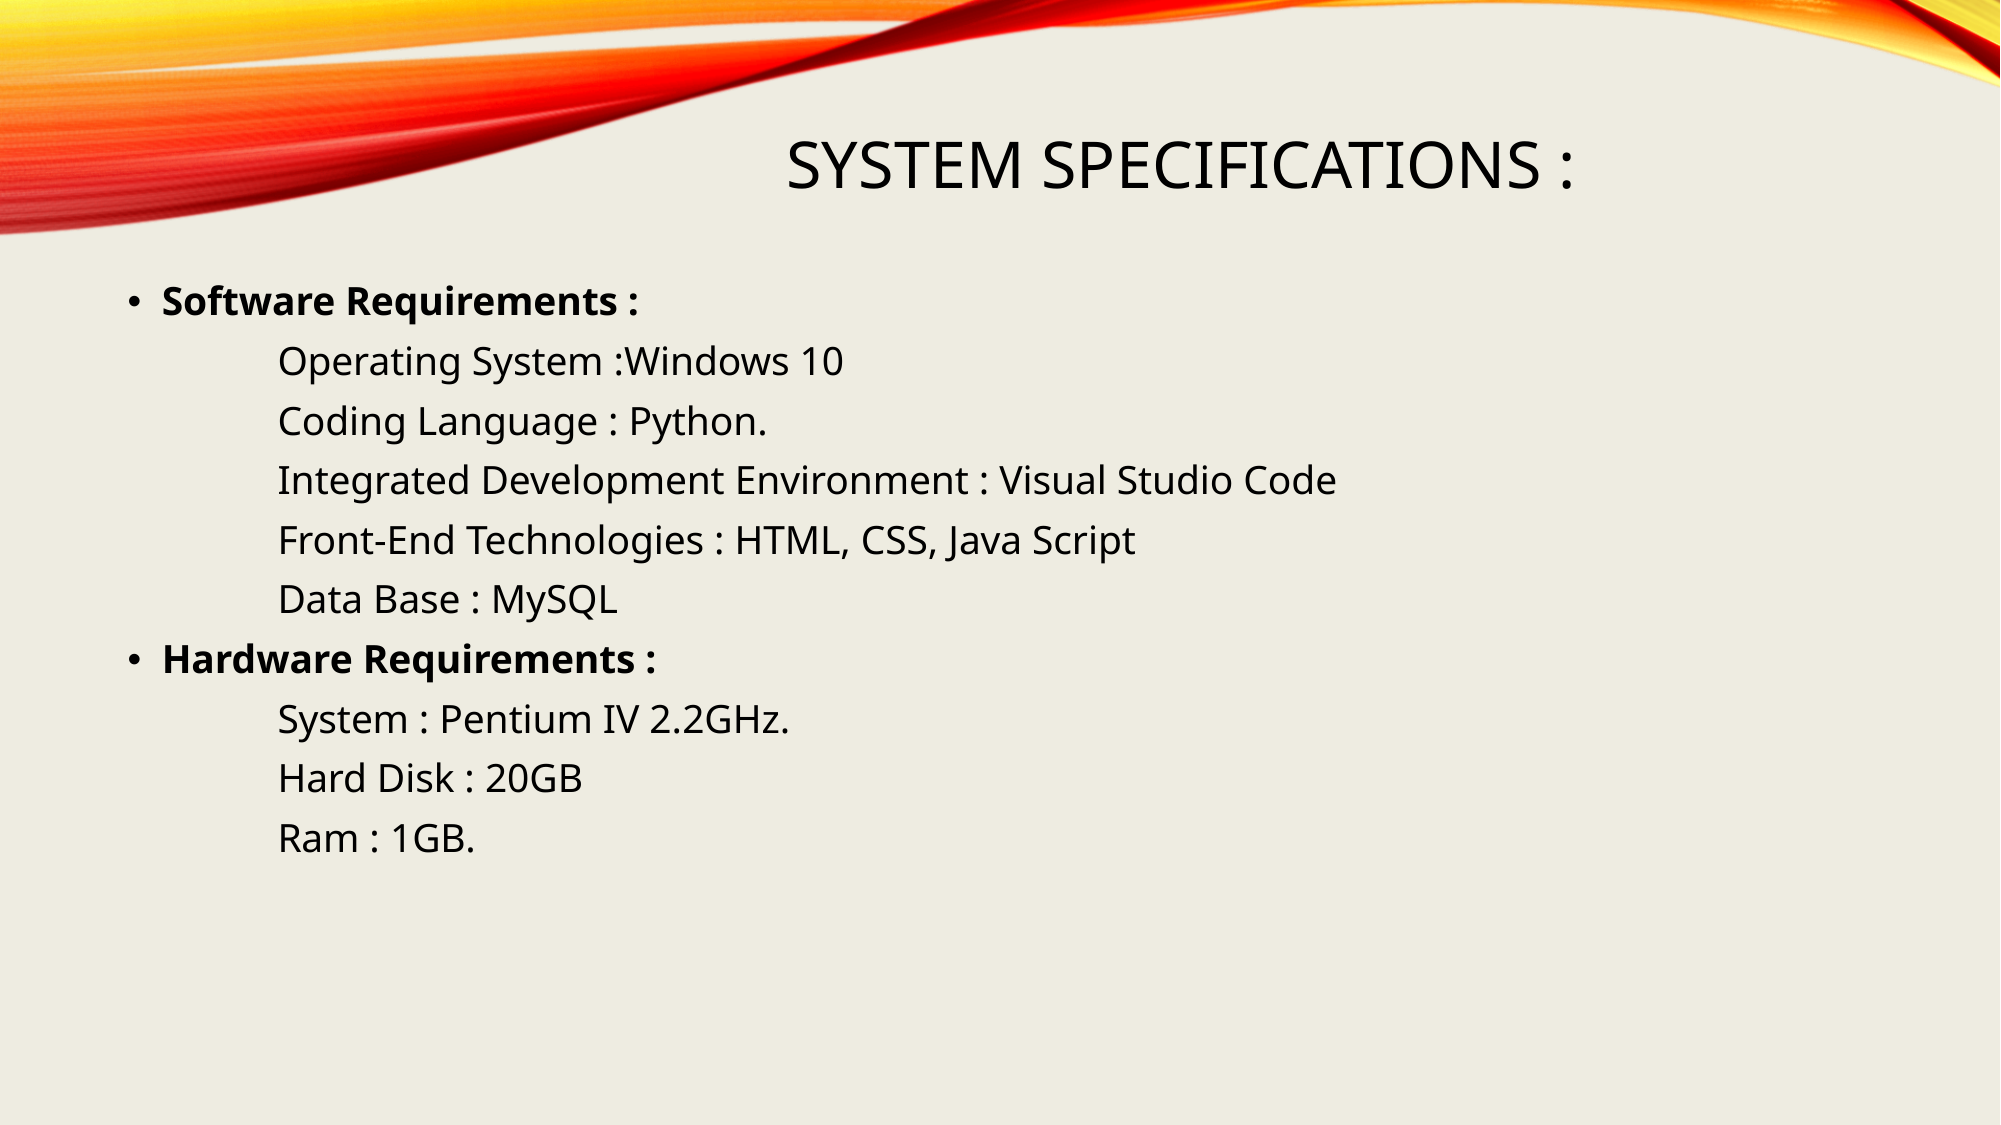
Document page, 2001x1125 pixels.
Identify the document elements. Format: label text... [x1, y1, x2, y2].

list Software Requirements : Operating System :Windows 10 Coding Language : Python. Integrated Development Environment : Visual Studio Code Front-End Technologies : HTML, CSS, Java Script Data Base : MySQL Hardware Requirements : System : Pentium IV 2.2GHz. Hard Disk : 20GB Ram : 1GB. [112, 274, 1888, 935]
title System SpecificationS : [474, 125, 1888, 211]
picture [0, 0, 2000, 237]
